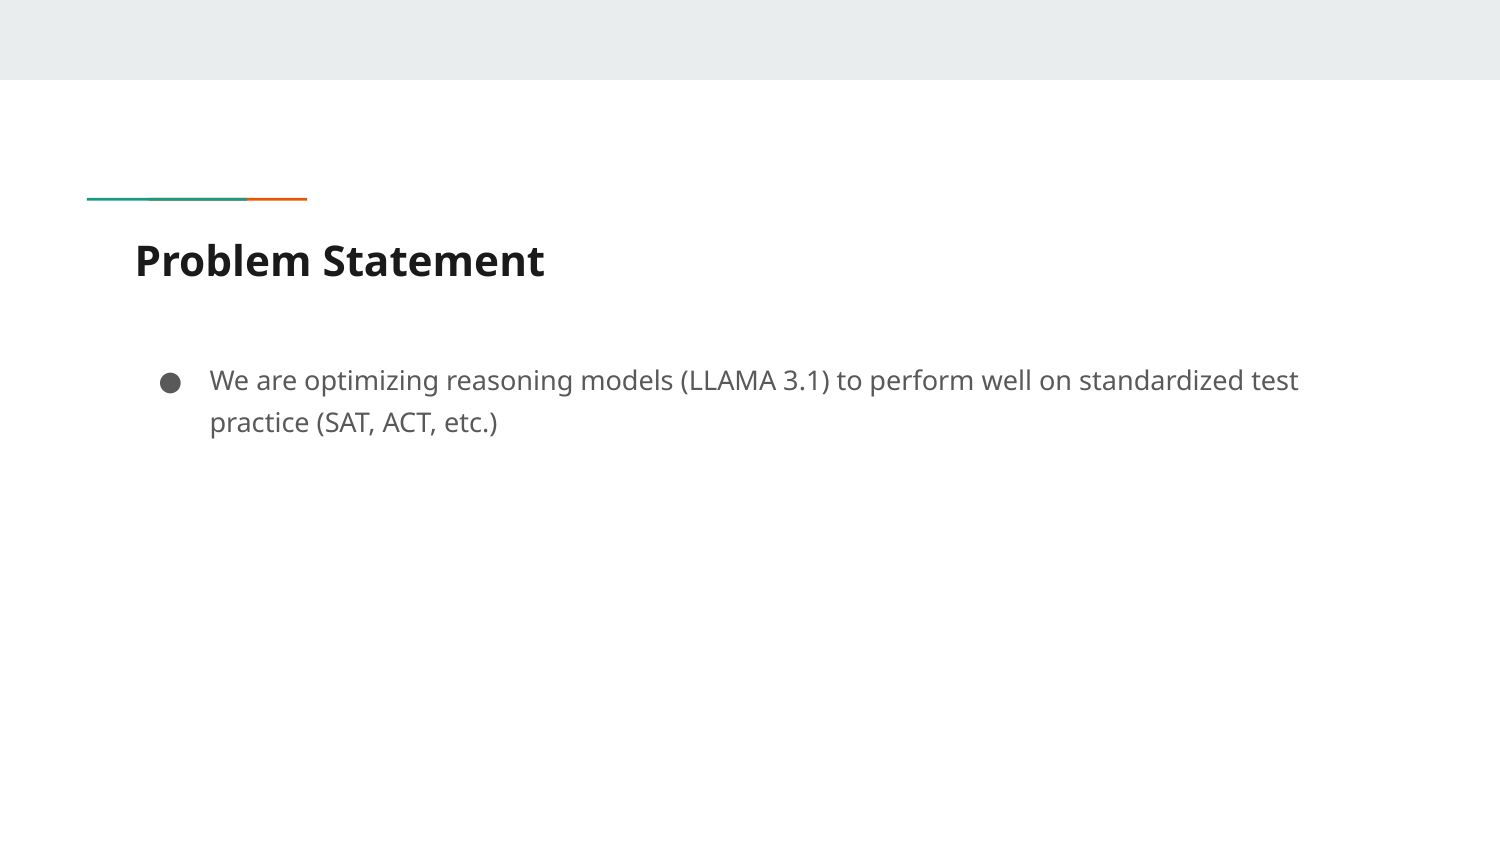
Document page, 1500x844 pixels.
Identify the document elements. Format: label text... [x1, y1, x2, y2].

title Problem Statement [119, 216, 1381, 305]
list We are optimizing reasoning models (LLAMA 3.1) to perform well on standardized test practice (SAT, ACT, etc.) [119, 341, 1381, 712]
